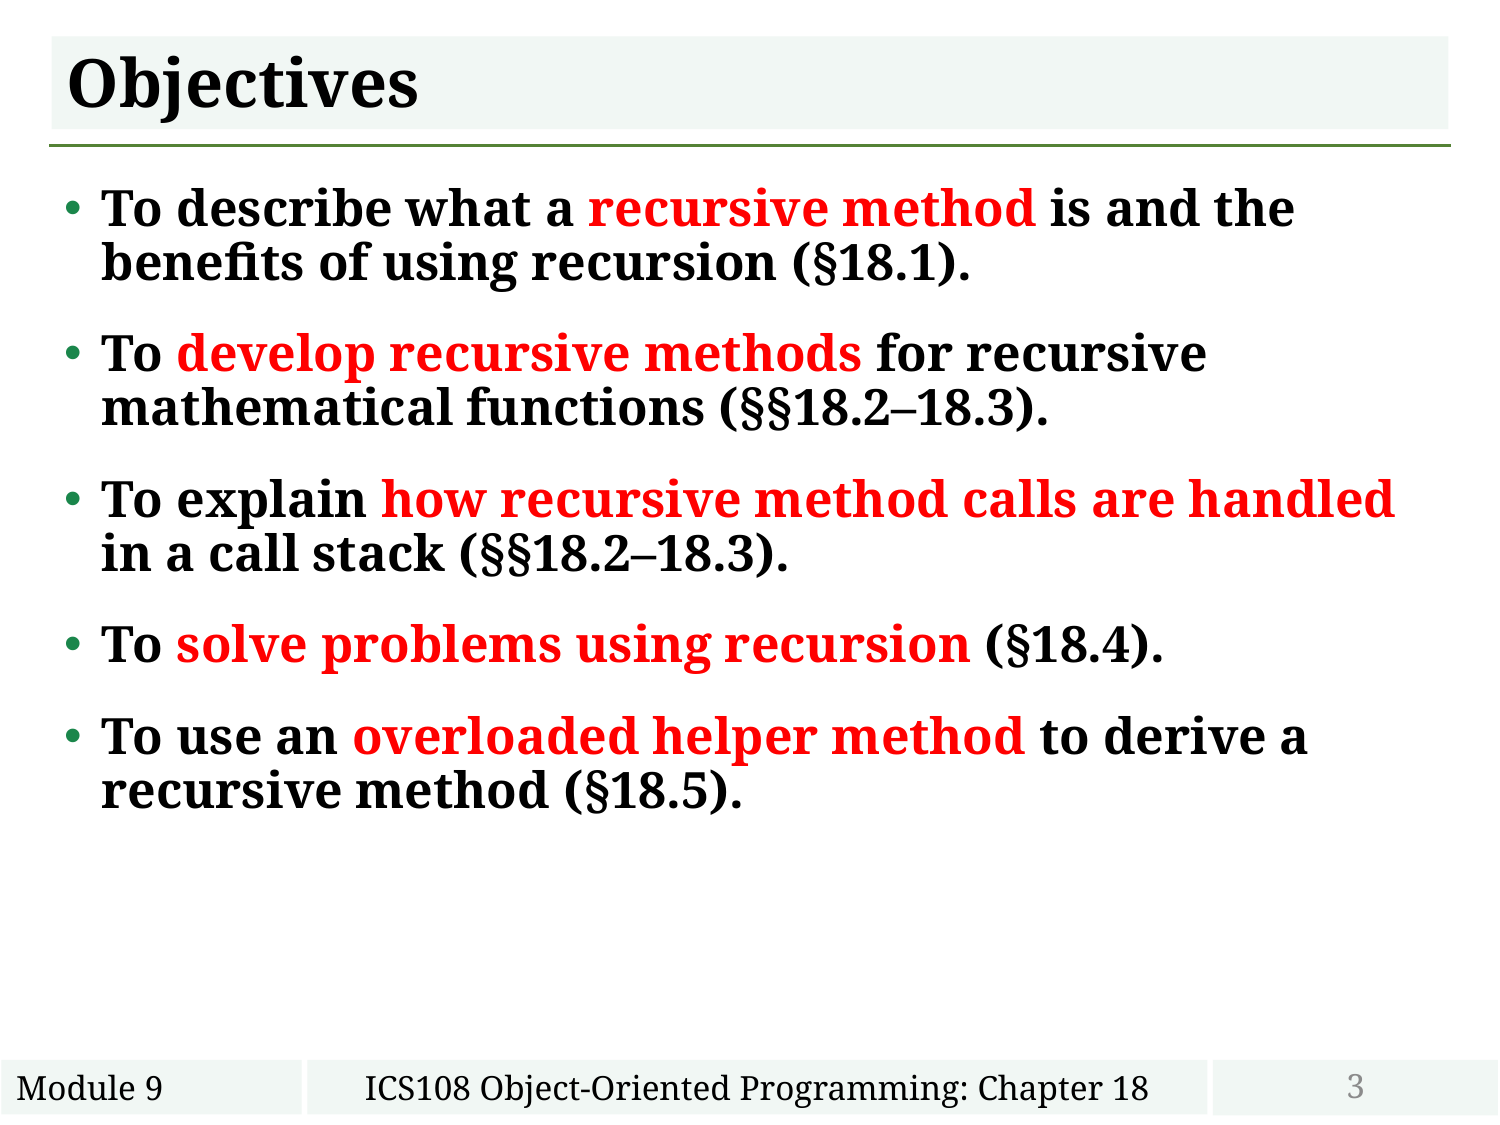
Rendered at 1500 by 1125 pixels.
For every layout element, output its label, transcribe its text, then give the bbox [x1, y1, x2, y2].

slide_number 3 [1212, 1059, 1498, 1116]
list To describe what a recursive method is and the benefits of using recursion (§18.1). To develop recursive methods for recursive mathematical functions (§§18.2–18.3). To explain how recursive method calls are handled in a call stack (§§18.2–18.3). To solve problems using recursion (§18.4). To use an overloaded helper method to derive a recursive method (§18.5). [49, 175, 1451, 1026]
title Objectives [51, 36, 1449, 130]
